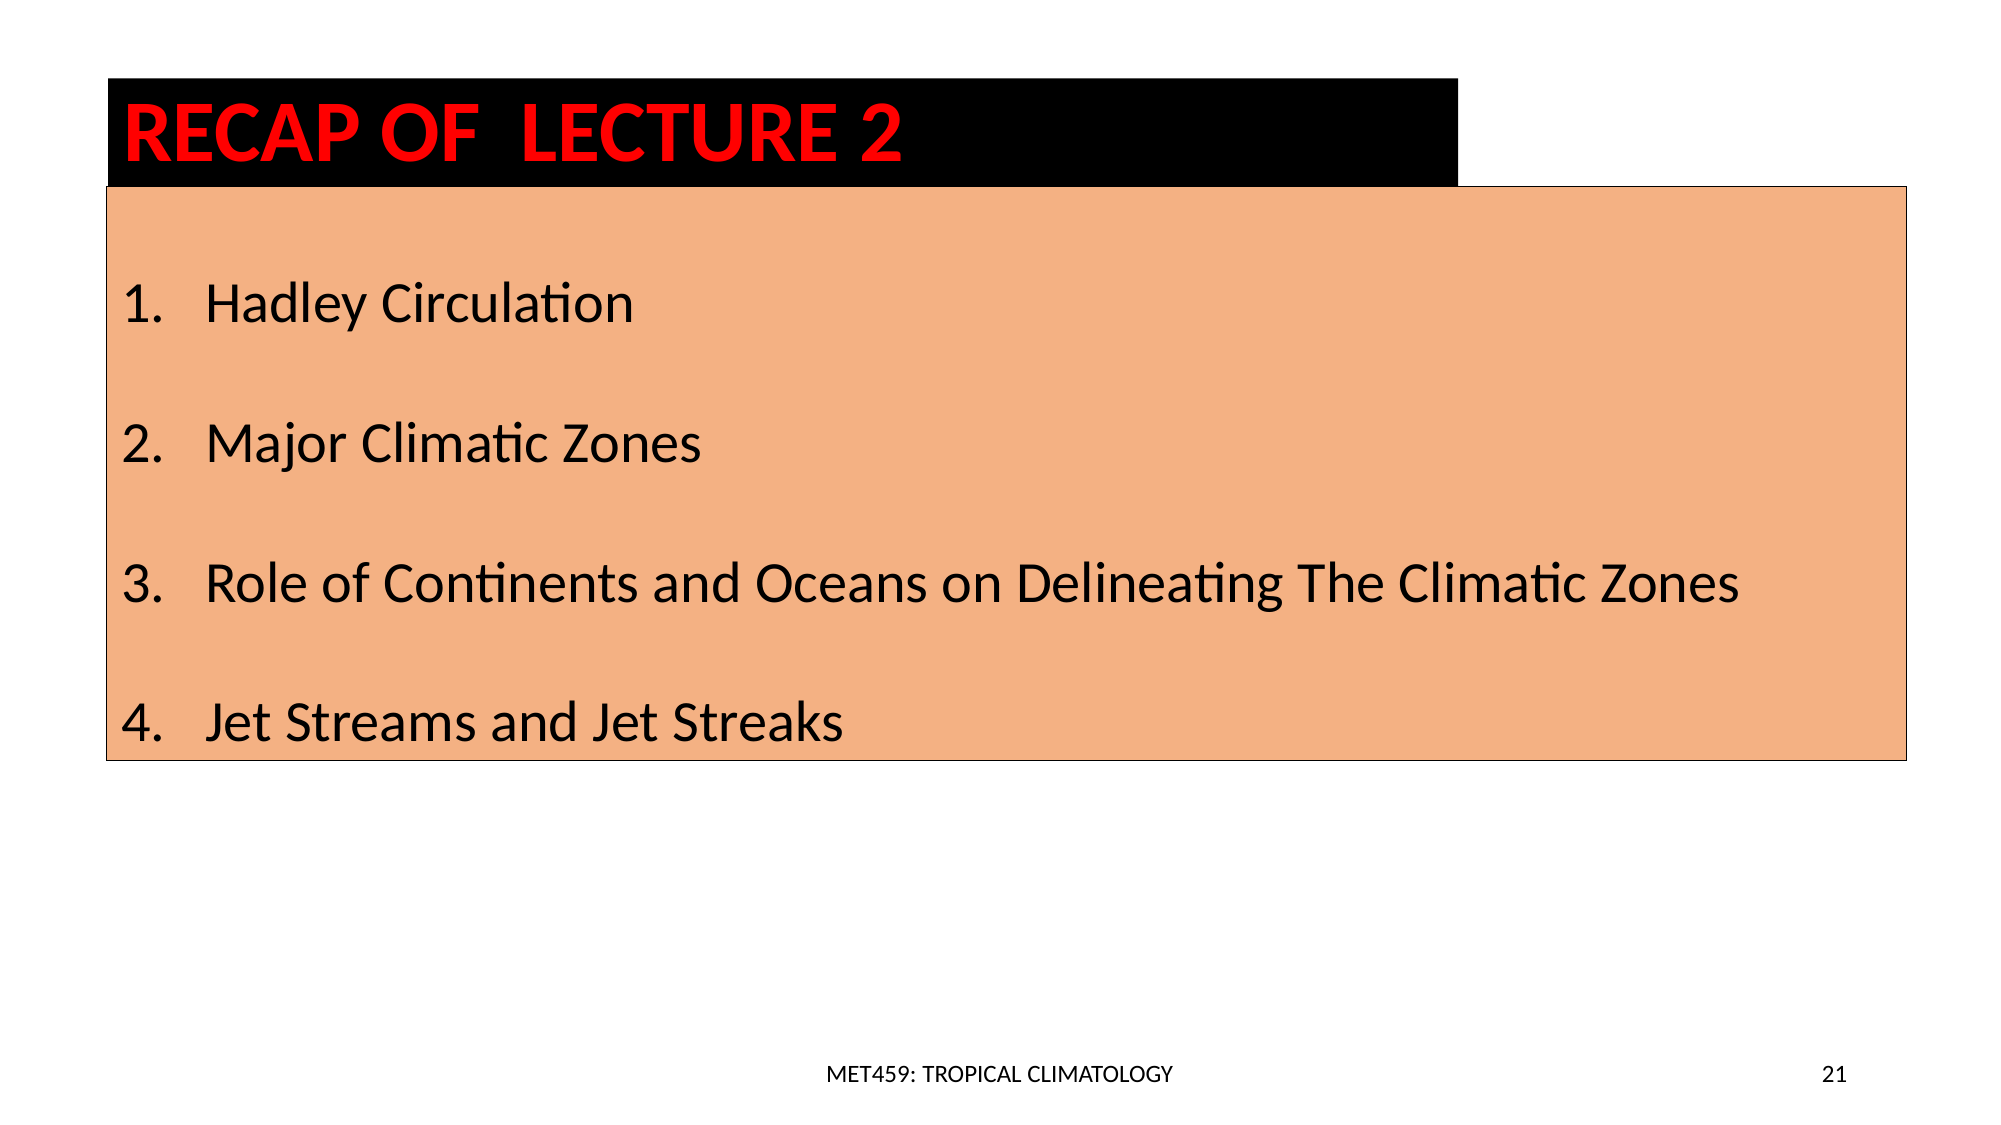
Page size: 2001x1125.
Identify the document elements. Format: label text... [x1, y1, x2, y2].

title RECAP OF LECTURE 2 [108, 78, 1459, 186]
footer MET459: TROPICAL CLIMATOLOGY [662, 1042, 1338, 1103]
text_box Hadley Circulation Major Climatic Zones Role of Continents and Oceans on Delineating The Climatic Zones Jet Streams and Jet Streaks [106, 186, 1907, 761]
slide_number 21 [1412, 1042, 1863, 1103]
